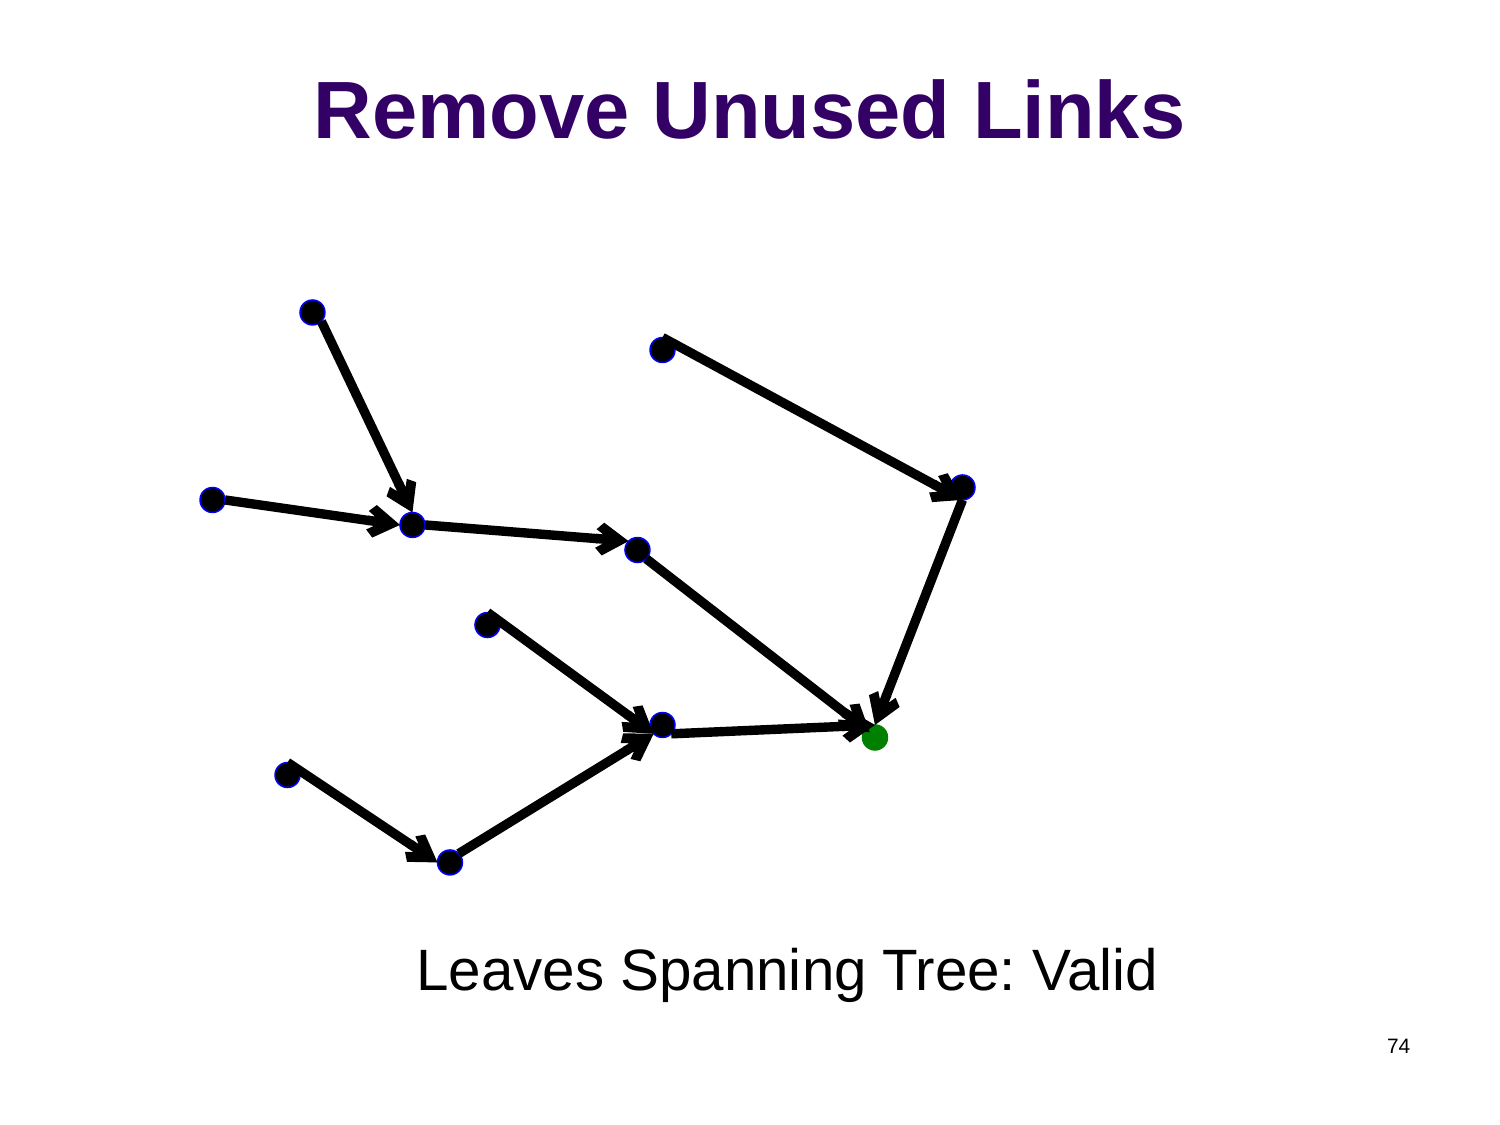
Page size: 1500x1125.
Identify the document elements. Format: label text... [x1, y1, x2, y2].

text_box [646, 558, 869, 733]
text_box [320, 321, 413, 513]
text_box [439, 849, 463, 875]
text_box [300, 299, 325, 325]
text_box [662, 337, 963, 501]
text_box [650, 337, 660, 362]
text_box [863, 735, 888, 751]
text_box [287, 762, 438, 863]
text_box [874, 499, 963, 726]
text_box [966, 475, 976, 500]
slide_number 74 [1074, 1024, 1426, 1101]
text_box [625, 537, 650, 563]
text_box [200, 487, 225, 513]
text_box [275, 762, 285, 787]
text_box Leaves Spanning Tree: Valid [299, 924, 1275, 1010]
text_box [224, 499, 401, 526]
title Remove Unused Links [0, 20, 1500, 163]
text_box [487, 612, 654, 733]
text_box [424, 524, 629, 542]
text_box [671, 724, 876, 735]
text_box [458, 733, 654, 854]
text_box [402, 513, 425, 538]
text_box [474, 612, 485, 637]
